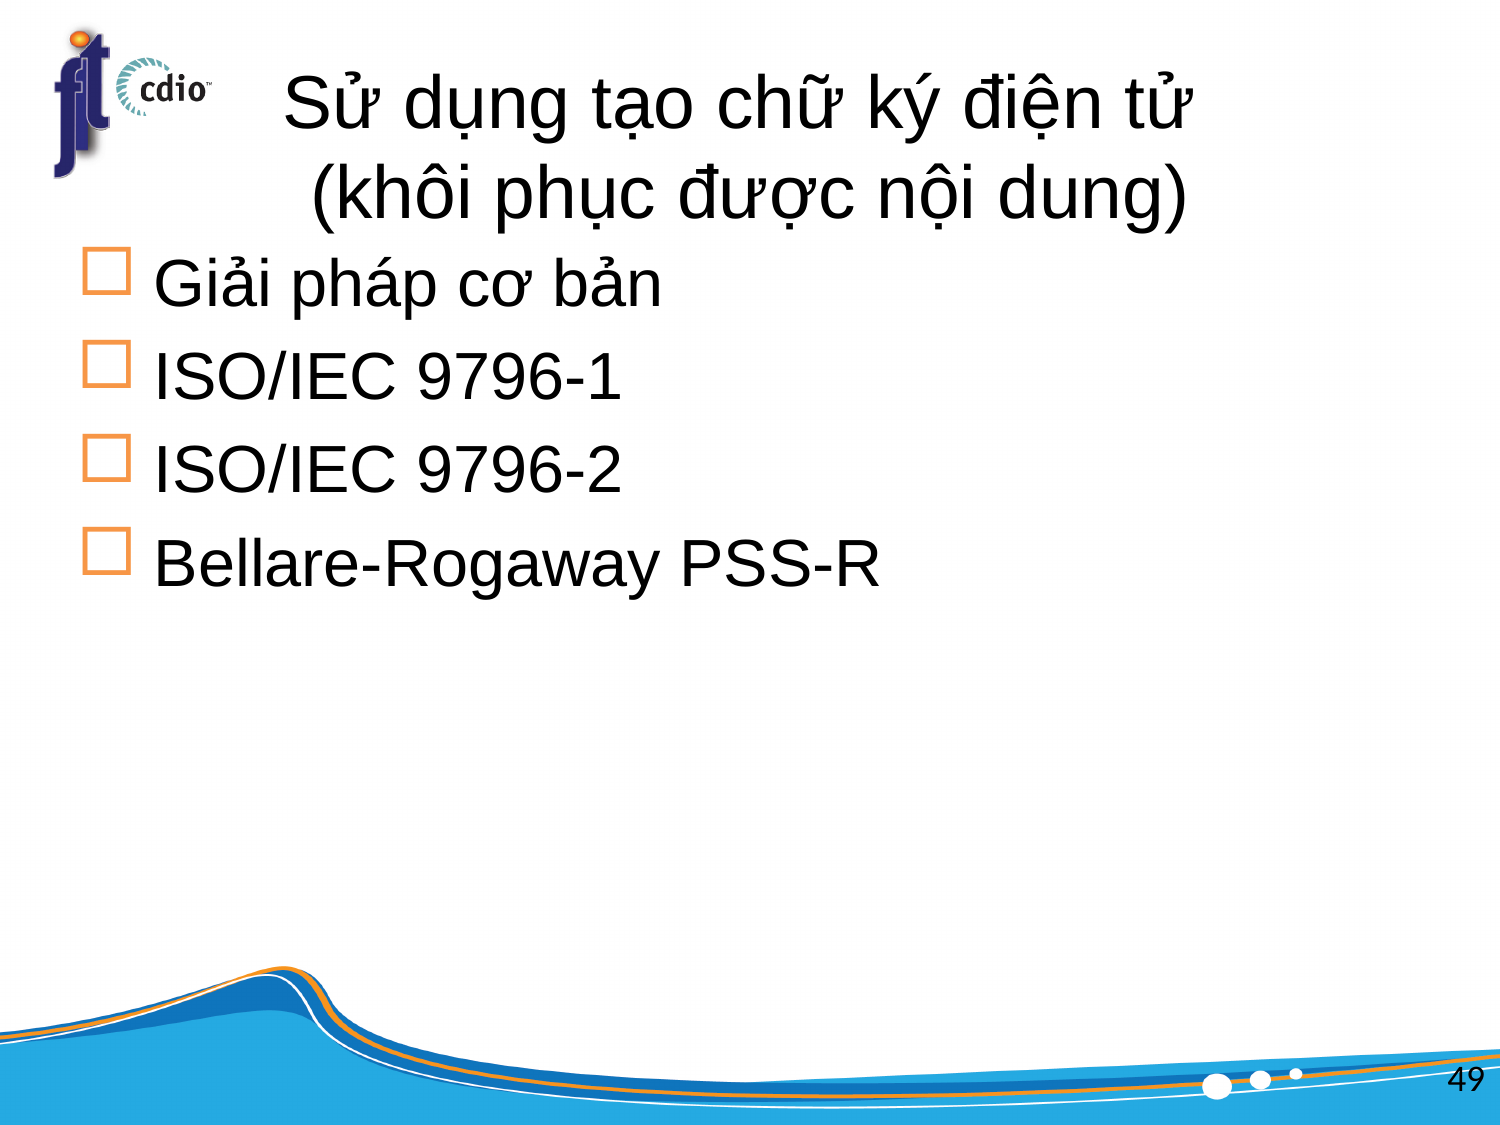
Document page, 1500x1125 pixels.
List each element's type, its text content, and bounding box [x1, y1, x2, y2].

list Giải pháp cơ bản ISO/IEC 9796-1 ISO/IEC 9796-2 Bellare-Rogaway PSS-R [62, 232, 1438, 564]
text_box 49 [1149, 1046, 1500, 1125]
picture [0, 0, 1500, 1125]
title Sử dụng tạo chữ ký điện tử (khôi phục được nội dung) [62, 0, 1438, 215]
